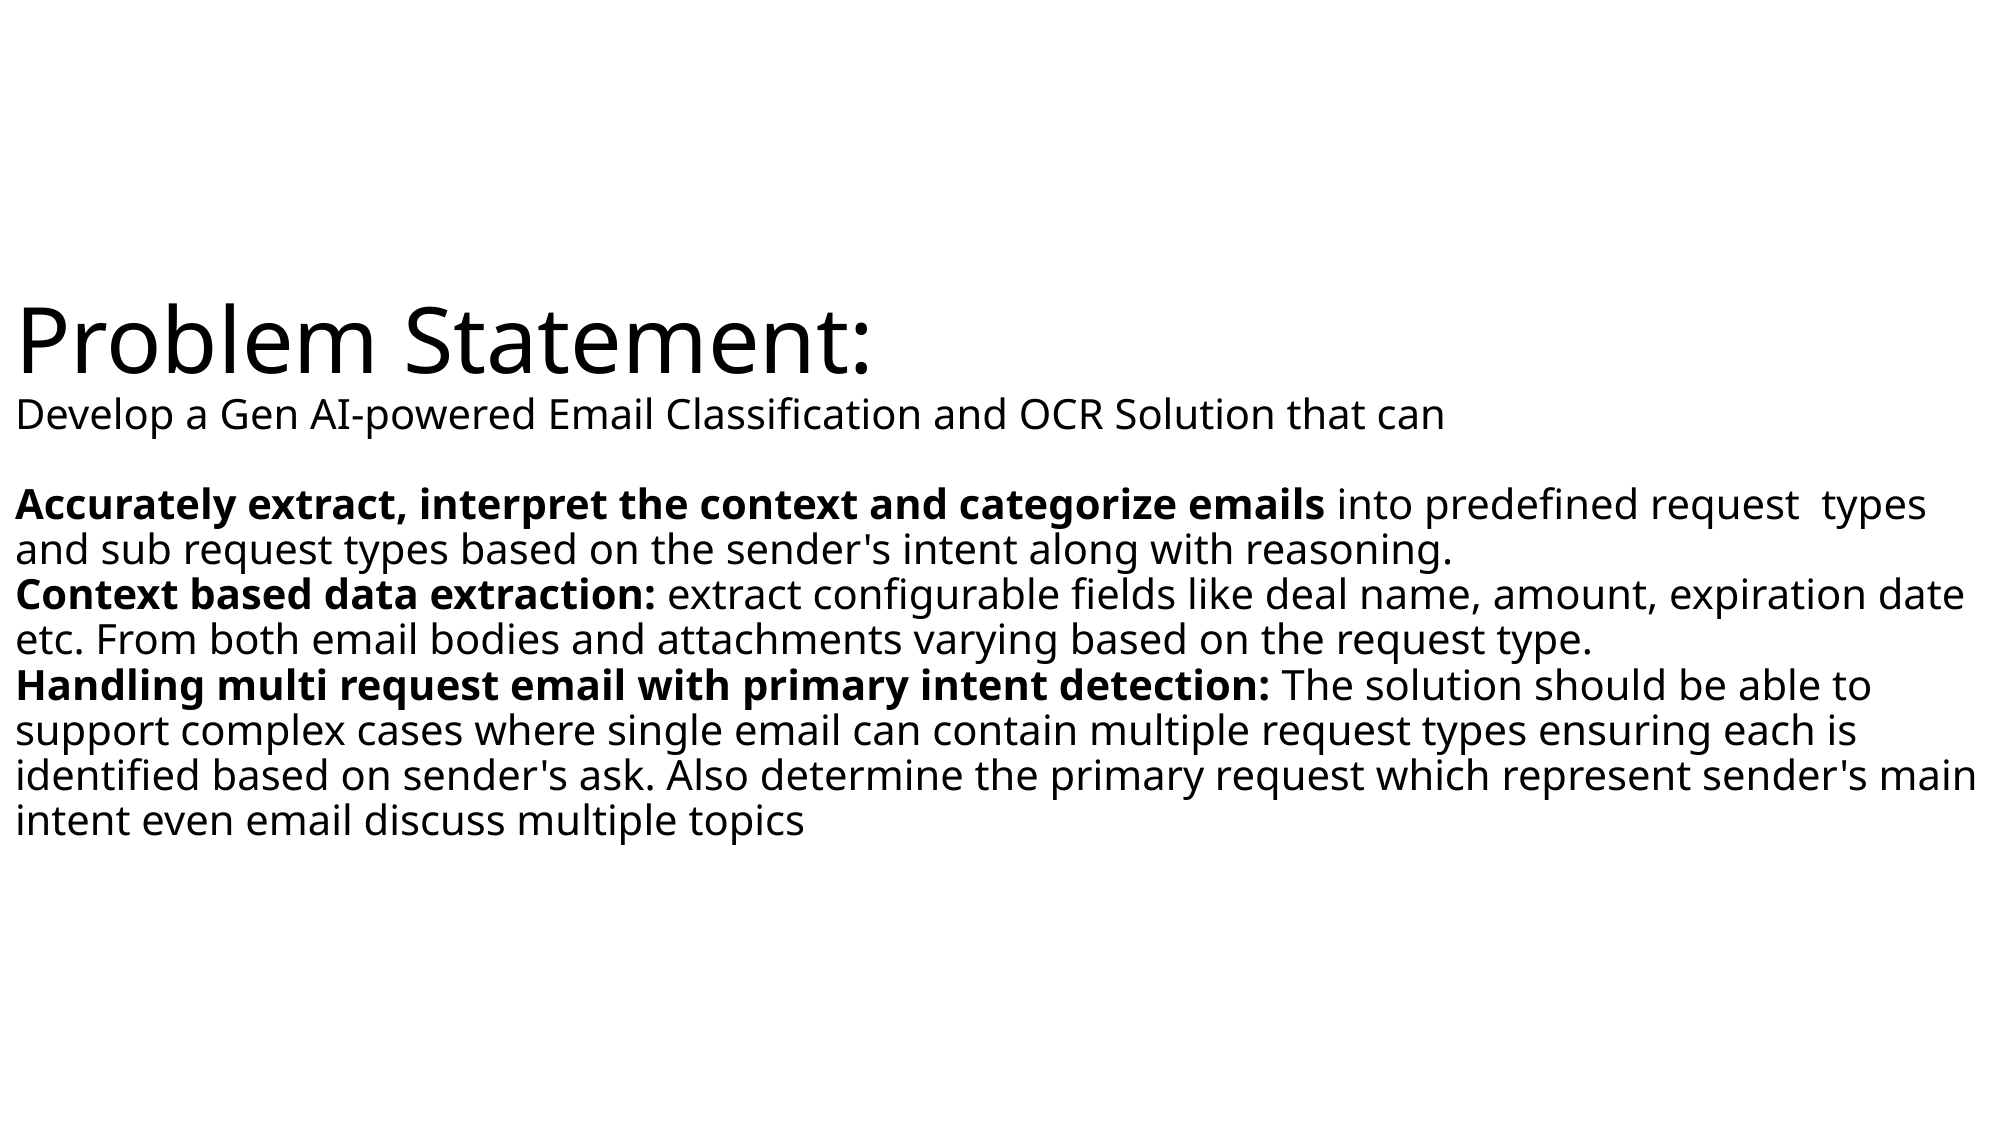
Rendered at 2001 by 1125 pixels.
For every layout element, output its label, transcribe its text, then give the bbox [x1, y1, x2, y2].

title Problem Statement: Develop a Gen AI-powered Email Classification and OCR Solution that can Accurately extract, interpret the context and categorize emails into predefined request types and sub request types based on the sender's intent along with reasoning. Context based data extraction: extract configurable fields like deal name, amount, expiration date etc. From both email bodies and attachments varying based on the request type. Handling multi request email with primary intent detection: The solution should be able to support complex cases where single email can contain multiple request types ensuring each is identified based on sender's ask. Also determine the primary request which represent sender's main intent even email discuss multiple topics [0, 184, 1998, 1006]
